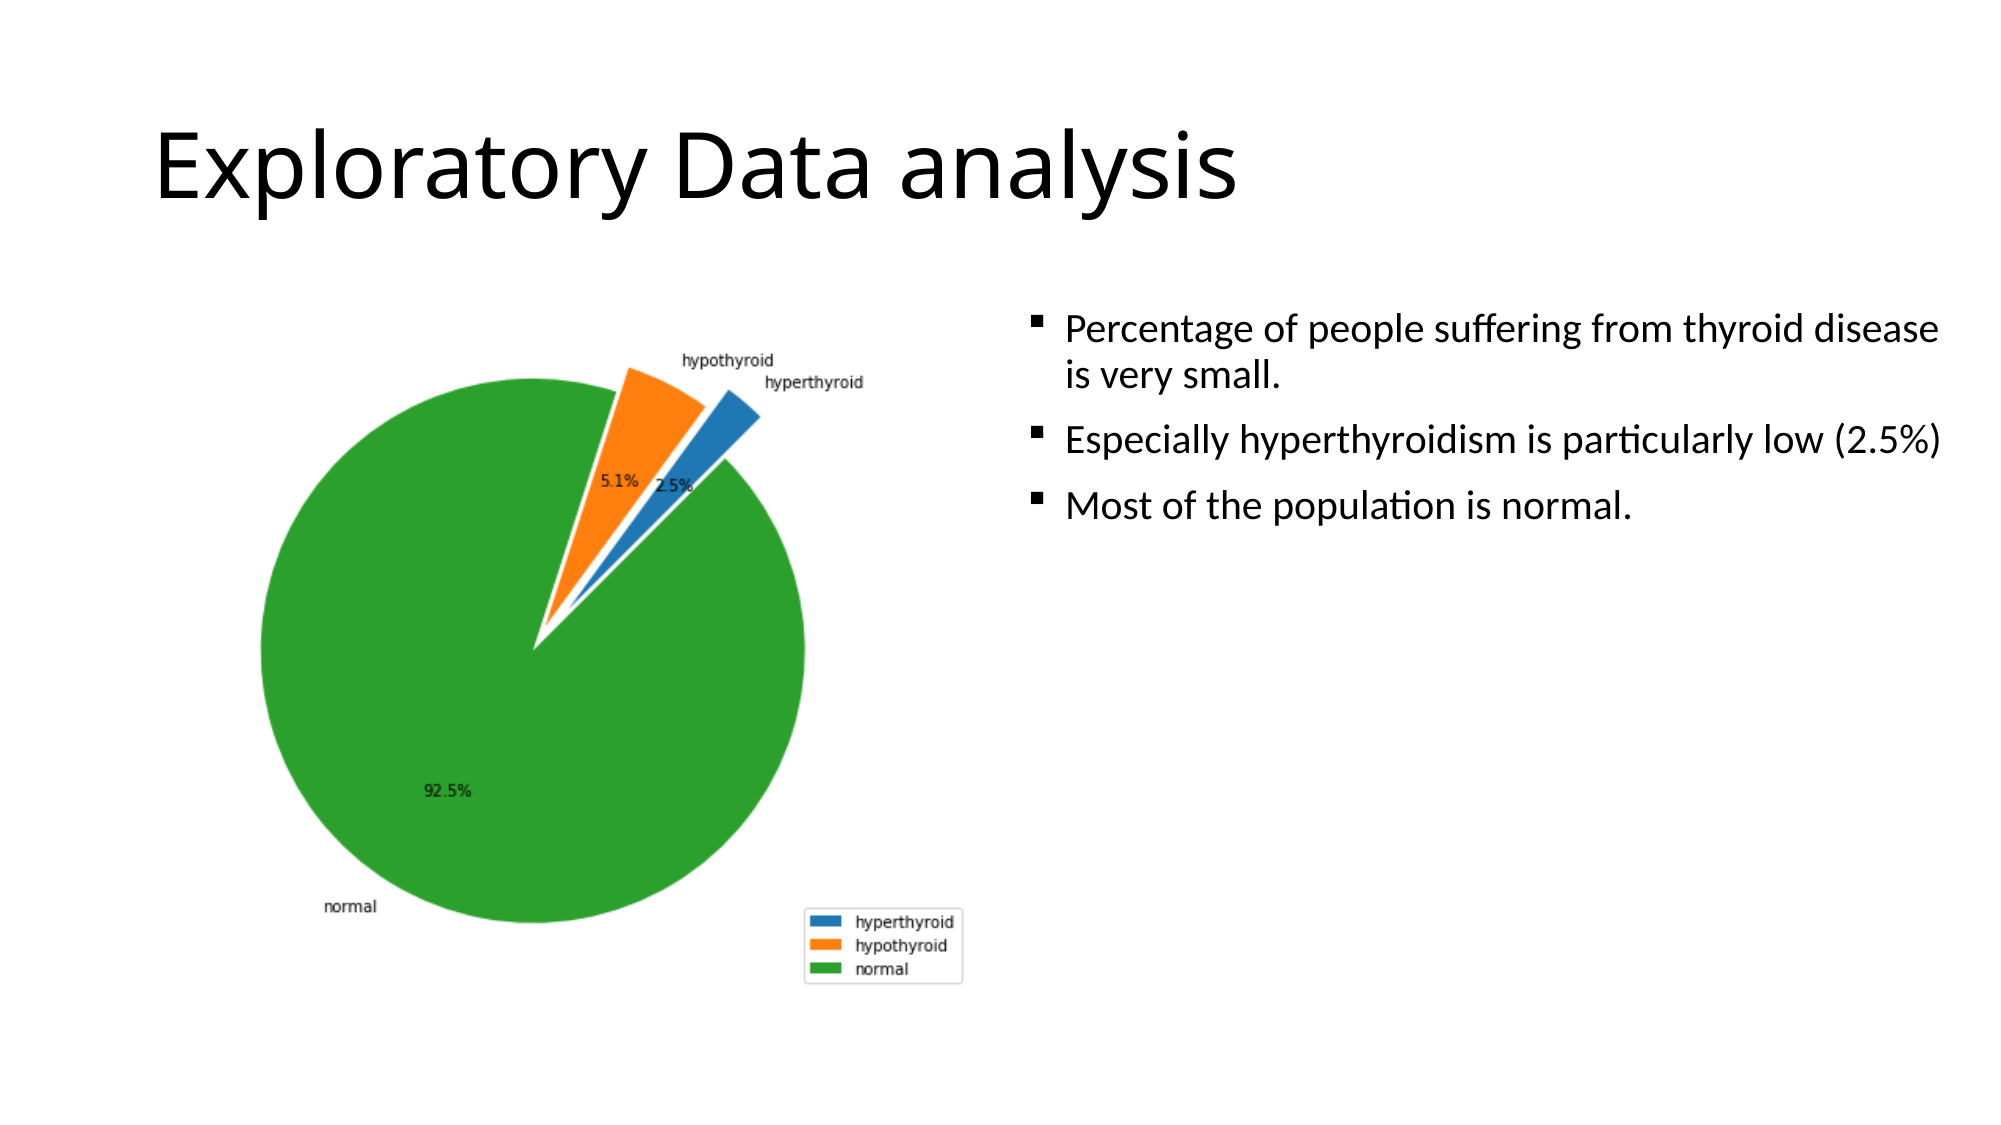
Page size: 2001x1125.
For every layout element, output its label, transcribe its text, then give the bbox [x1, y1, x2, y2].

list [152, 318, 973, 994]
title Exploratory Data analysis [137, 59, 1863, 278]
list Percentage of people suffering from thyroid disease is very small. Especially hyperthyroidism is particularly low (2.5%) Most of the population is normal. [1012, 299, 1989, 889]
